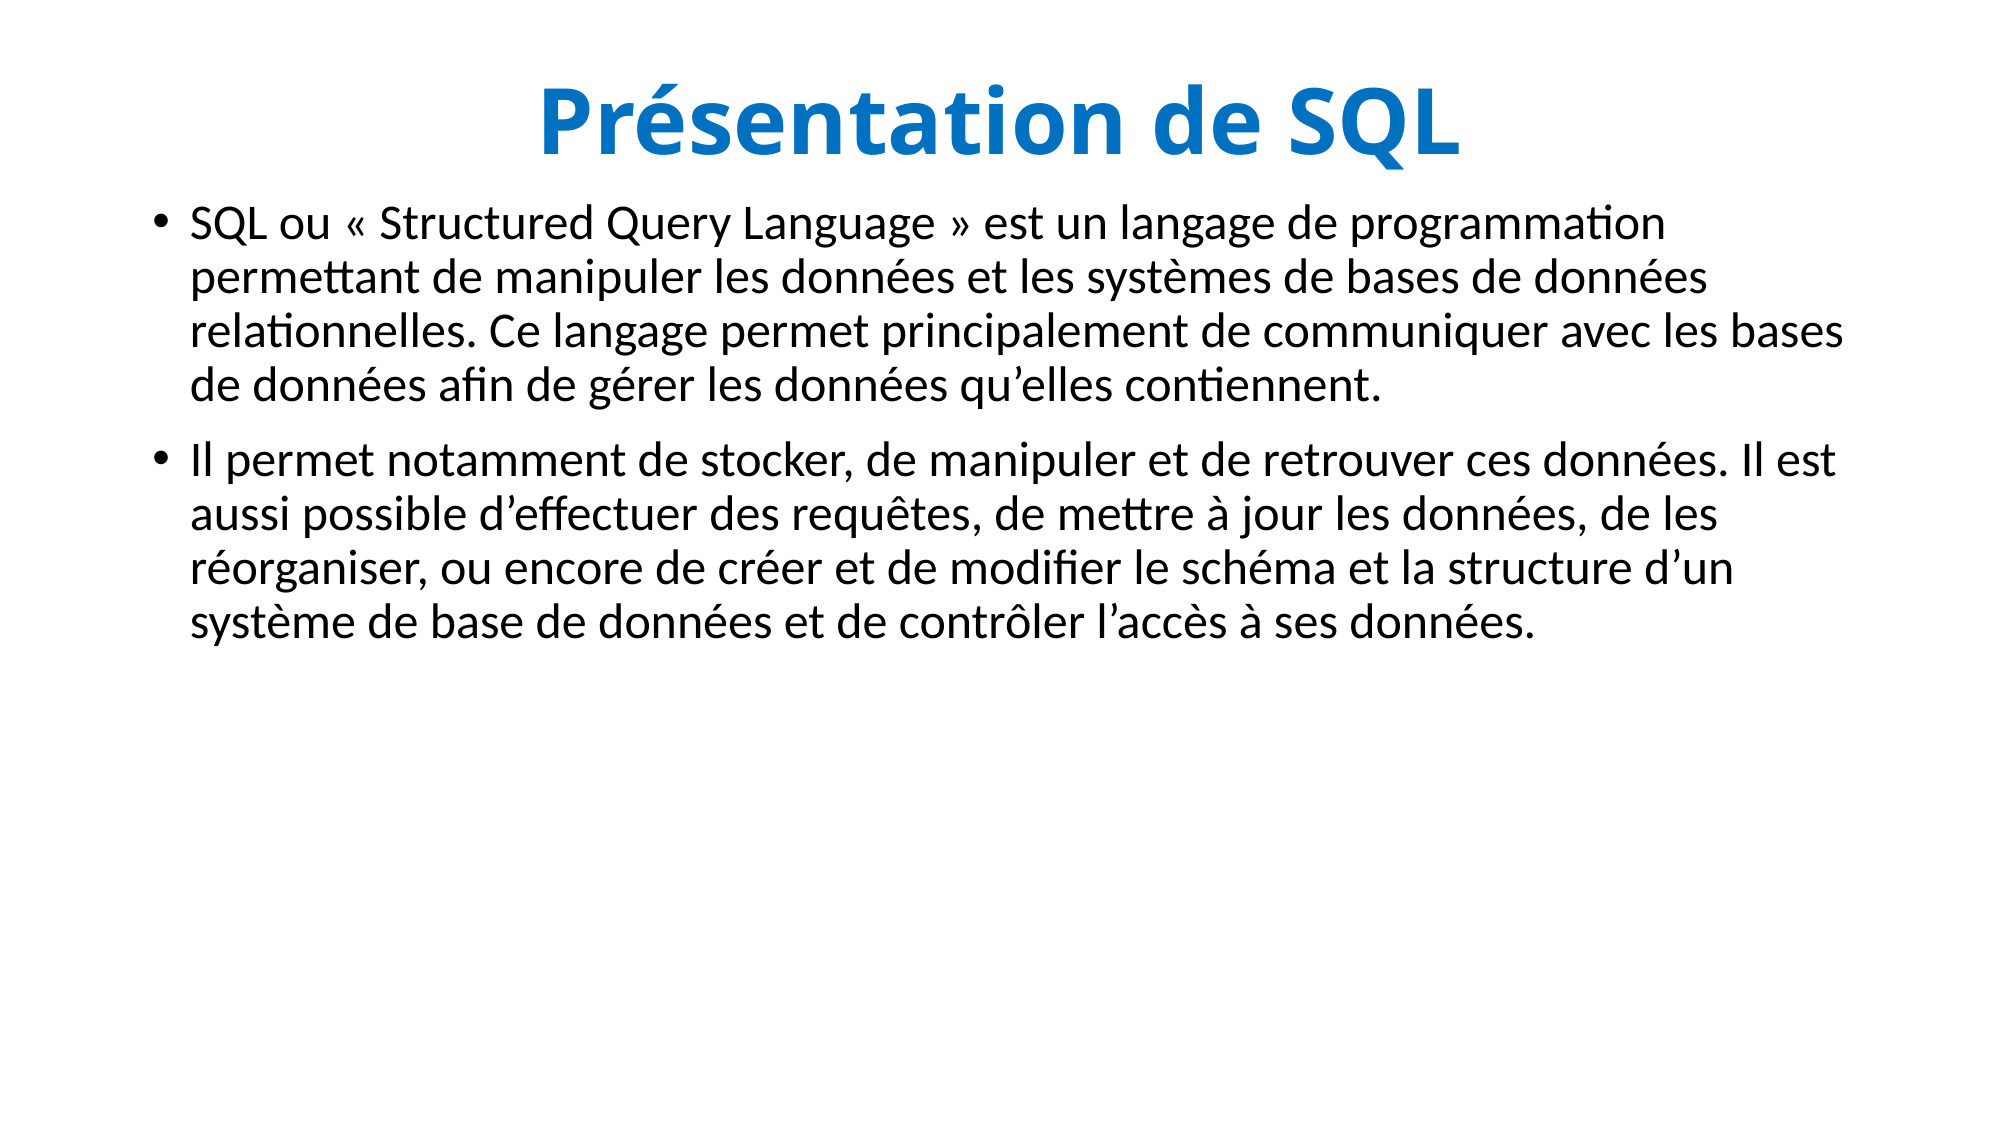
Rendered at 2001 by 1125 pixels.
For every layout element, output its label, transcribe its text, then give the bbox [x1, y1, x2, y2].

title Présentation de SQL [137, 59, 1863, 189]
list SQL ou « Structured Query Language » est un langage de programmation permettant de manipuler les données et les systèmes de bases de données relationnelles. Ce langage permet principalement de communiquer avec les bases de données afin de gérer les données qu’elles contiennent. Il permet notamment de stocker, de manipuler et de retrouver ces données. Il est aussi possible d’effectuer des requêtes, de mettre à jour les données, de les réorganiser, ou encore de créer et de modifier le schéma et la structure d’un système de base de données et de contrôler l’accès à ses données. [137, 189, 1863, 1014]
